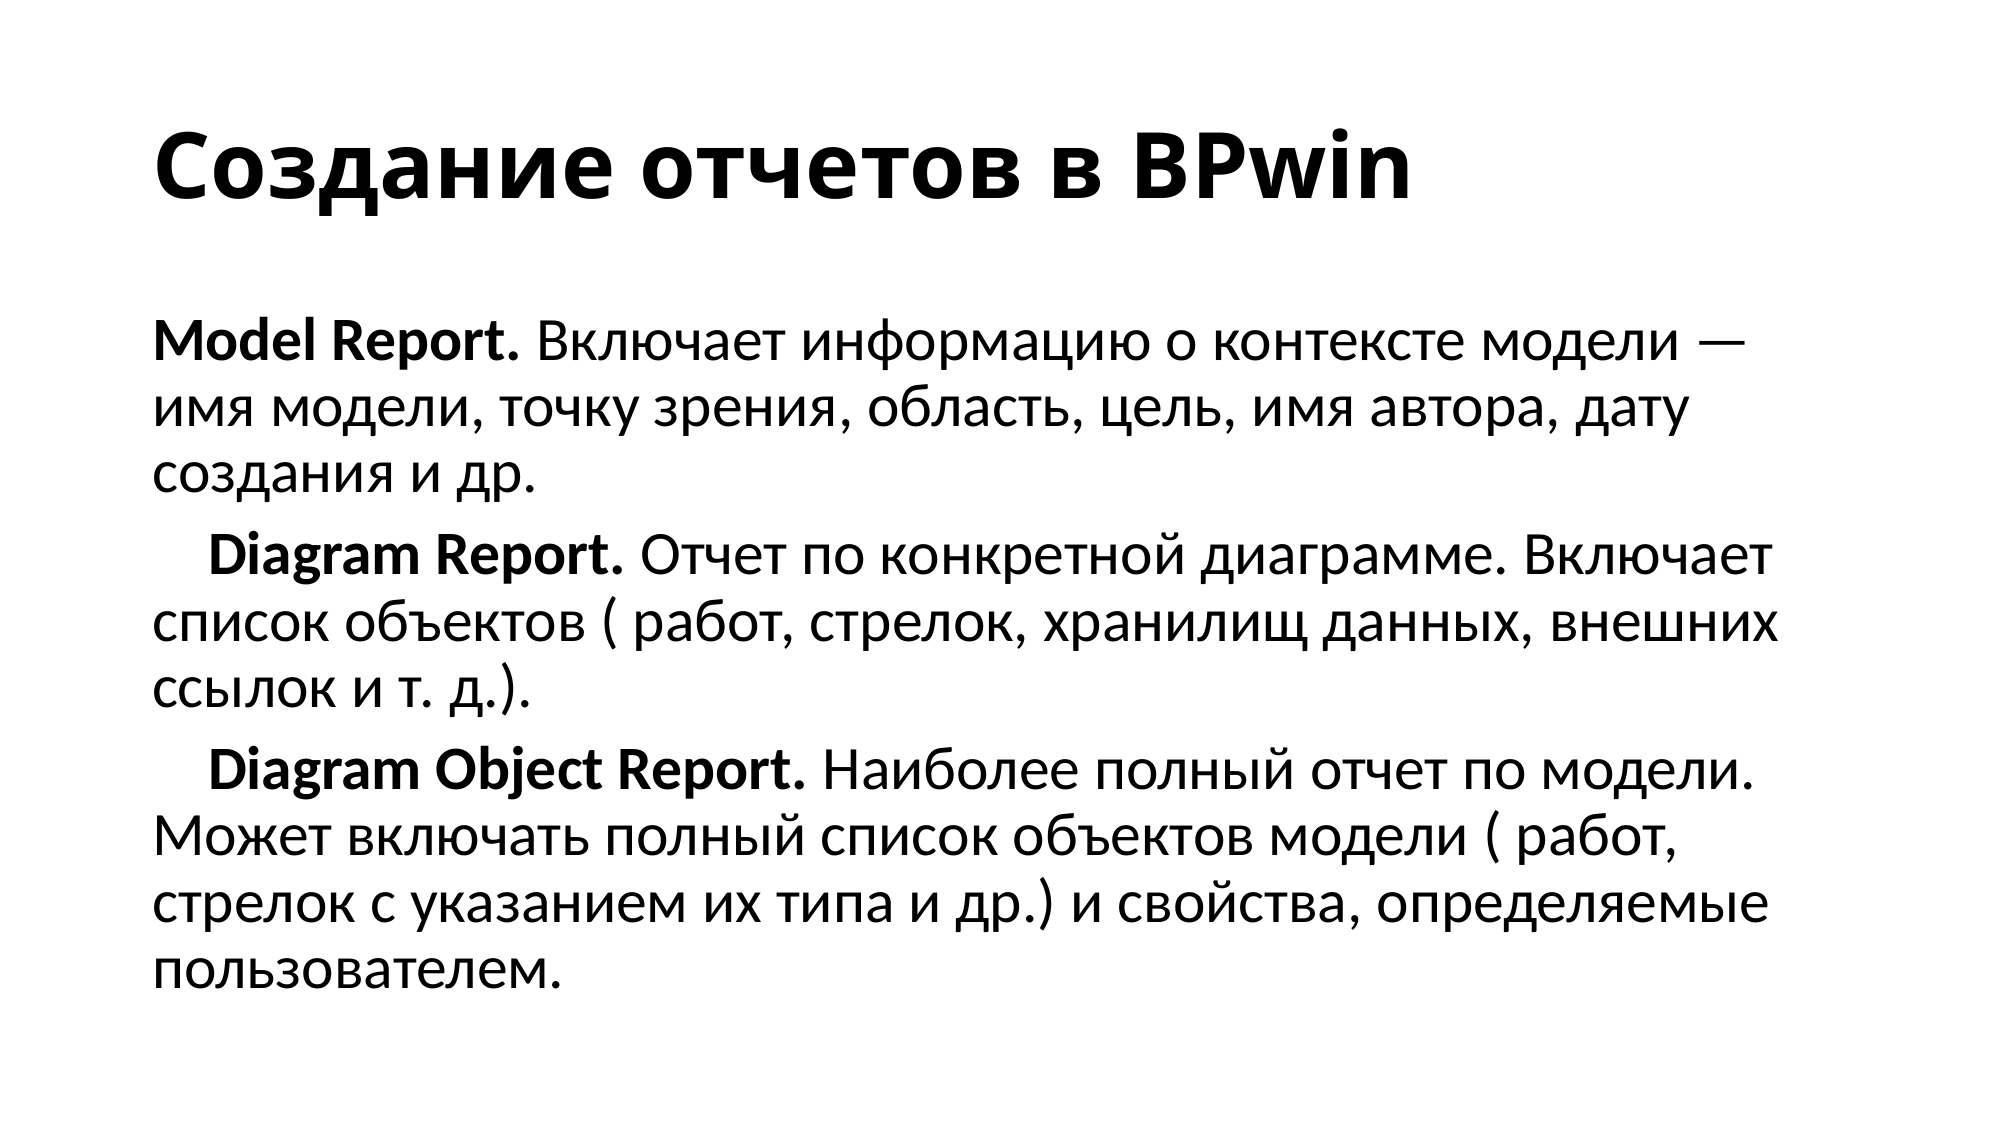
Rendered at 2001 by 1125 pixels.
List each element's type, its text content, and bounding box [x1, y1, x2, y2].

text_box Создание отчетов в BPwin [137, 59, 1863, 278]
text_box Model Report. Включает информацию о контексте модели — имя модели, точку зрения, область, цель, имя автора, дату создания и др. Diagram Report. Отчет по конкретной диаграмме. Включает список объектов ( работ, стрелок, хранилищ данных, внешних ссылок и т. д.). Diagram Object Report. Наиболее полный отчет по модели. Может включать полный список объектов модели ( работ, стрелок с указанием их типа и др.) и свойства, определяемые пользователем. [137, 299, 1863, 1095]
